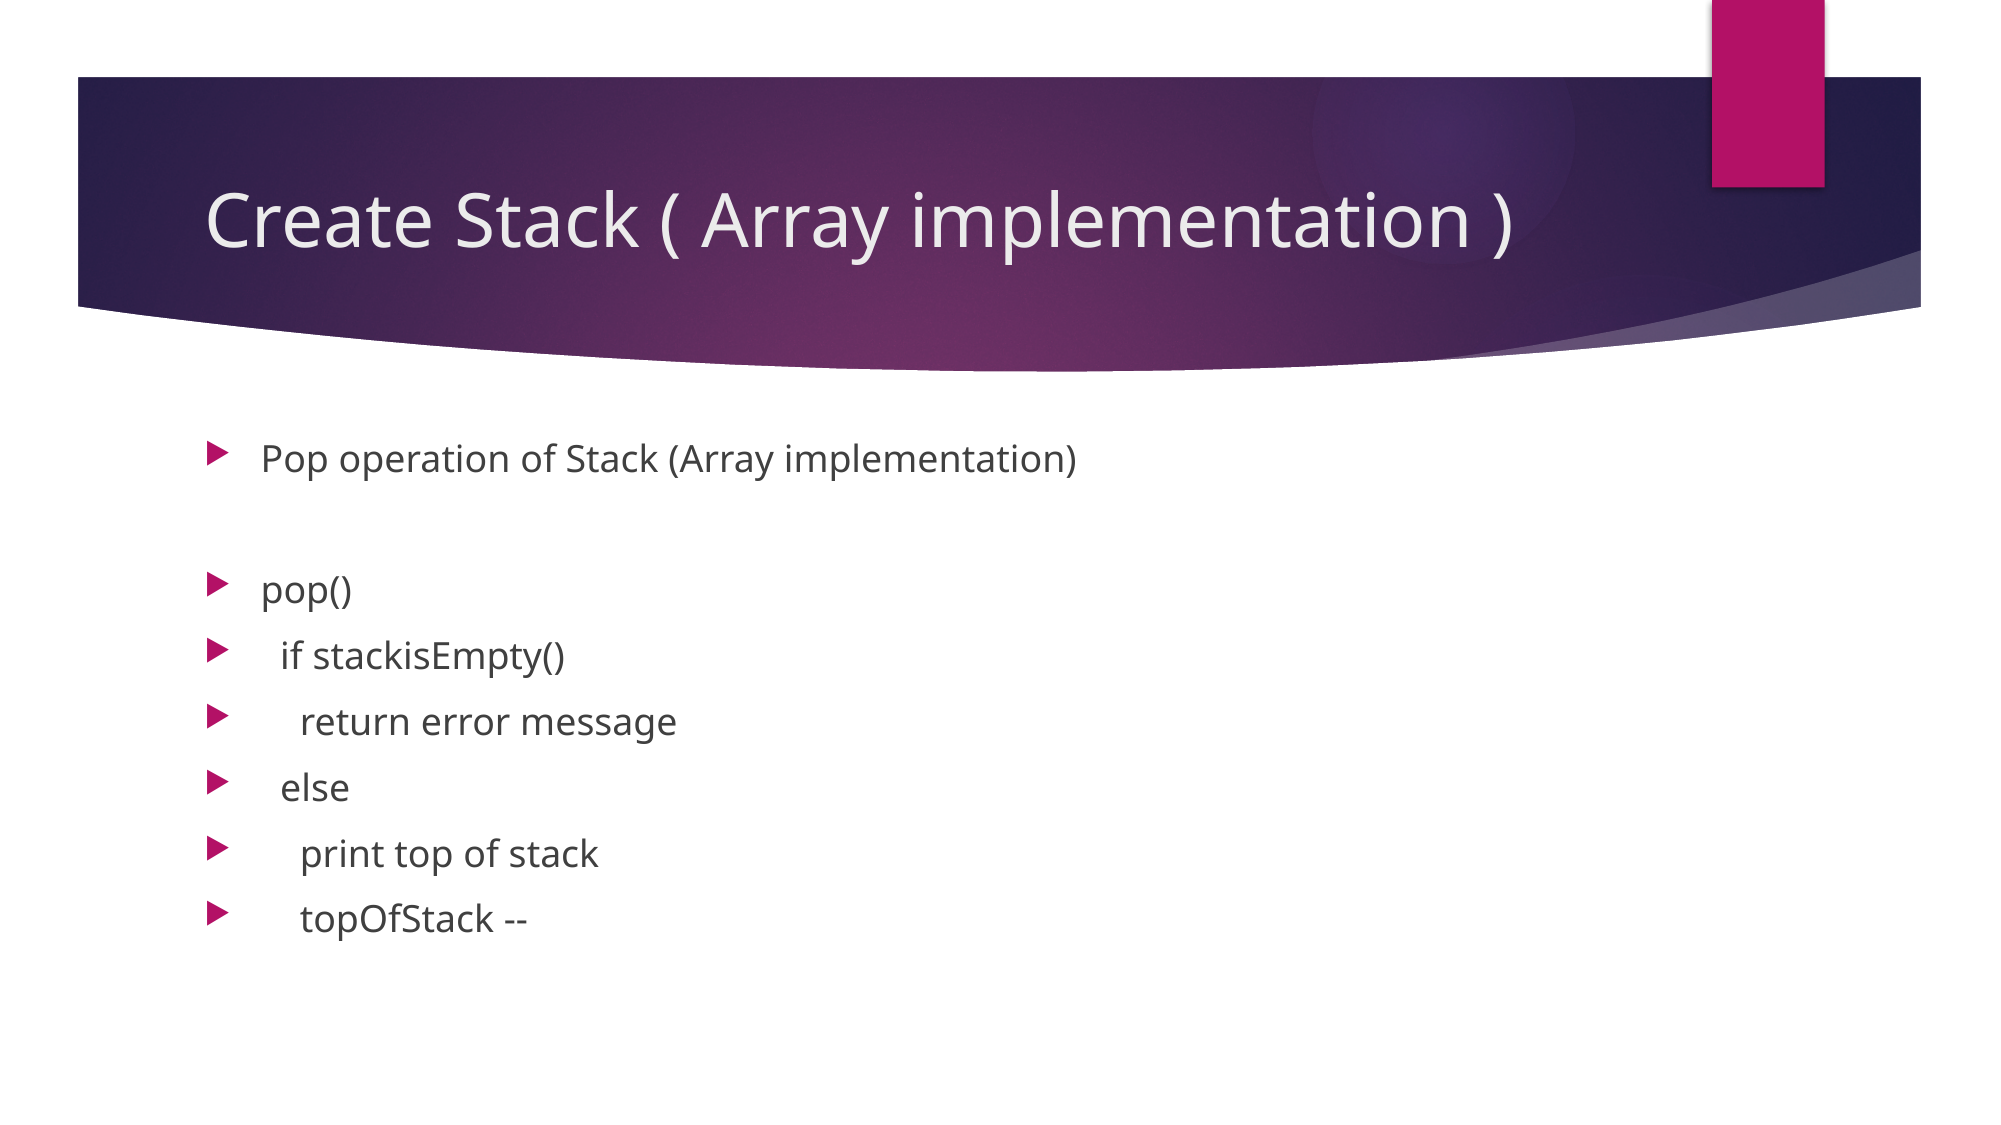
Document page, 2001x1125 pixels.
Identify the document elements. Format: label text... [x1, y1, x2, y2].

title Create Stack ( Array implementation ) [189, 159, 1627, 276]
list Pop operation of Stack (Array implementation) pop() if stackisEmpty() return error message else print top of stack topOfStack -- [189, 427, 1638, 988]
